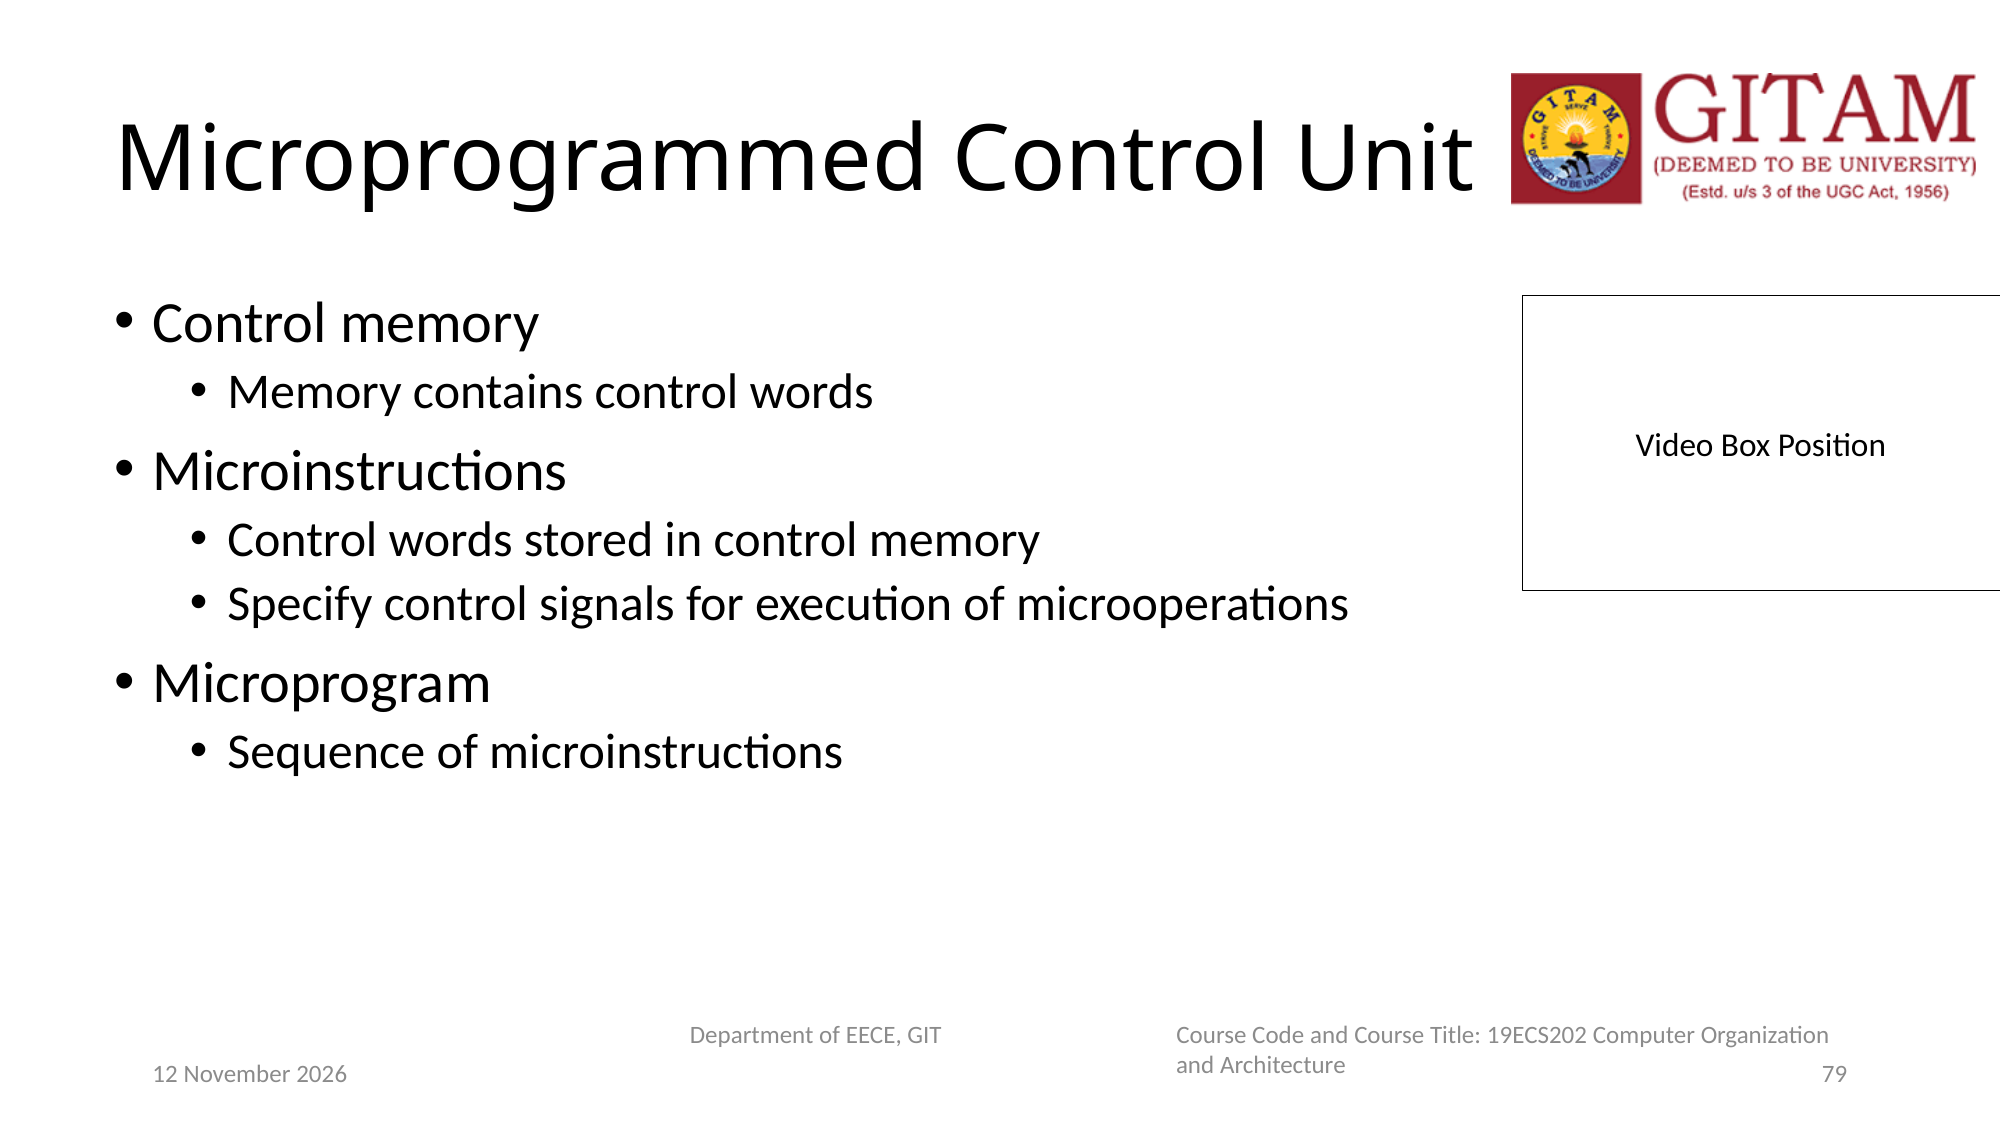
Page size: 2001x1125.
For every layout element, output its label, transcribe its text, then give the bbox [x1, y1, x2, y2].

slide_number 79 [1412, 1064, 1863, 1103]
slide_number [137, 1042, 588, 1103]
text_box Video Box Position [1522, 295, 2000, 590]
footer Department of EECE, GIT Course Code and Course Title: 19ECS202 Computer Organization and Architecture [655, 1034, 1867, 1064]
list Control memory Memory contains control words Microinstructions Control words stored in control memory Specify control signals for execution of microoperations Microprogram Sequence of microinstructions [99, 284, 1523, 989]
picture [1511, 73, 1987, 207]
title Microprogrammed Control Unit [99, 71, 1545, 250]
